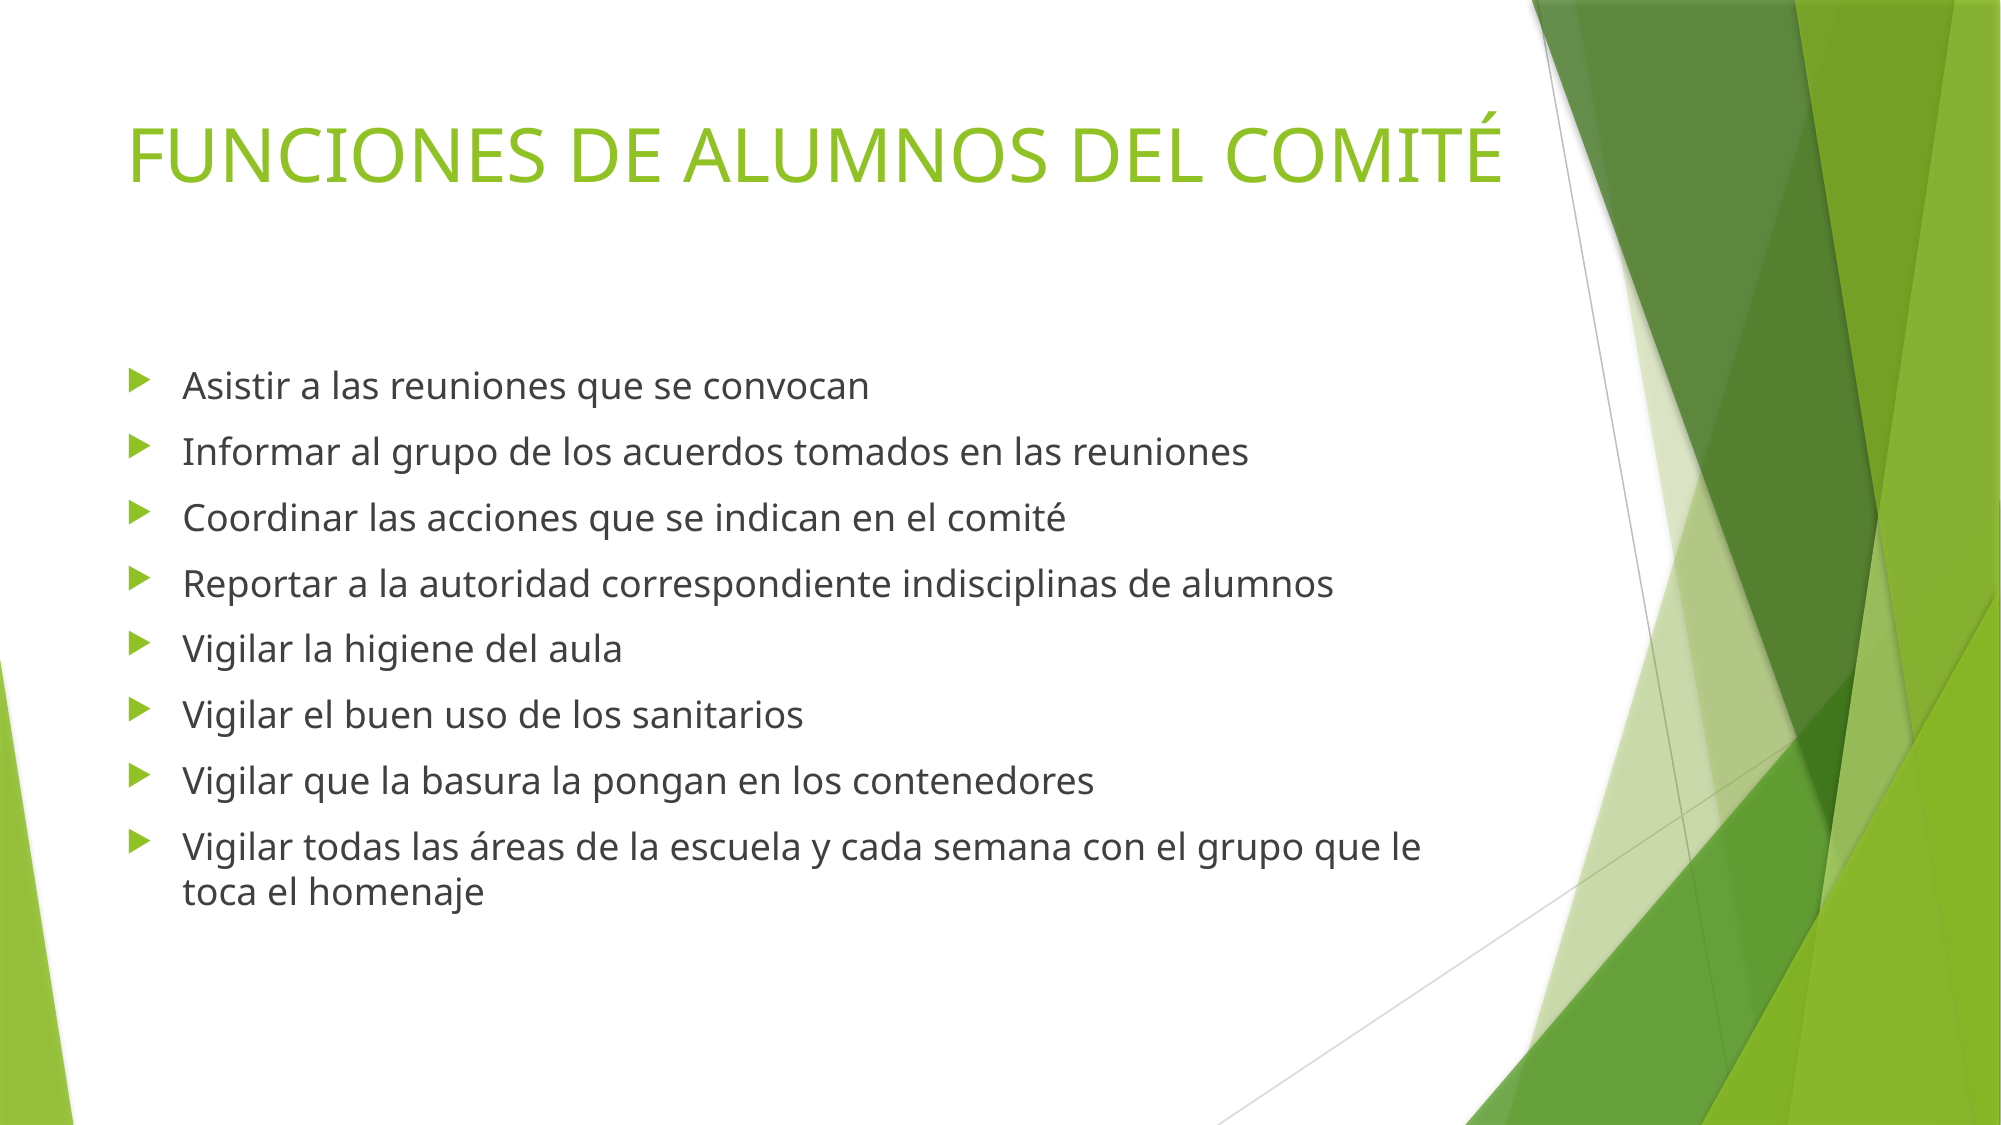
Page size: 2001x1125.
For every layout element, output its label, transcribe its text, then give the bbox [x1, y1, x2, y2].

title FUNCIONES DE ALUMNOS DEL COMITÉ [111, 99, 1522, 317]
list Asistir a las reuniones que se convocan Informar al grupo de los acuerdos tomados en las reuniones Coordinar las acciones que se indican en el comité Reportar a la autoridad correspondiente indisciplinas de alumnos Vigilar la higiene del aula Vigilar el buen uso de los sanitarios Vigilar que la basura la pongan en los contenedores Vigilar todas las áreas de la escuela y cada semana con el grupo que le toca el homenaje [111, 354, 1522, 992]
